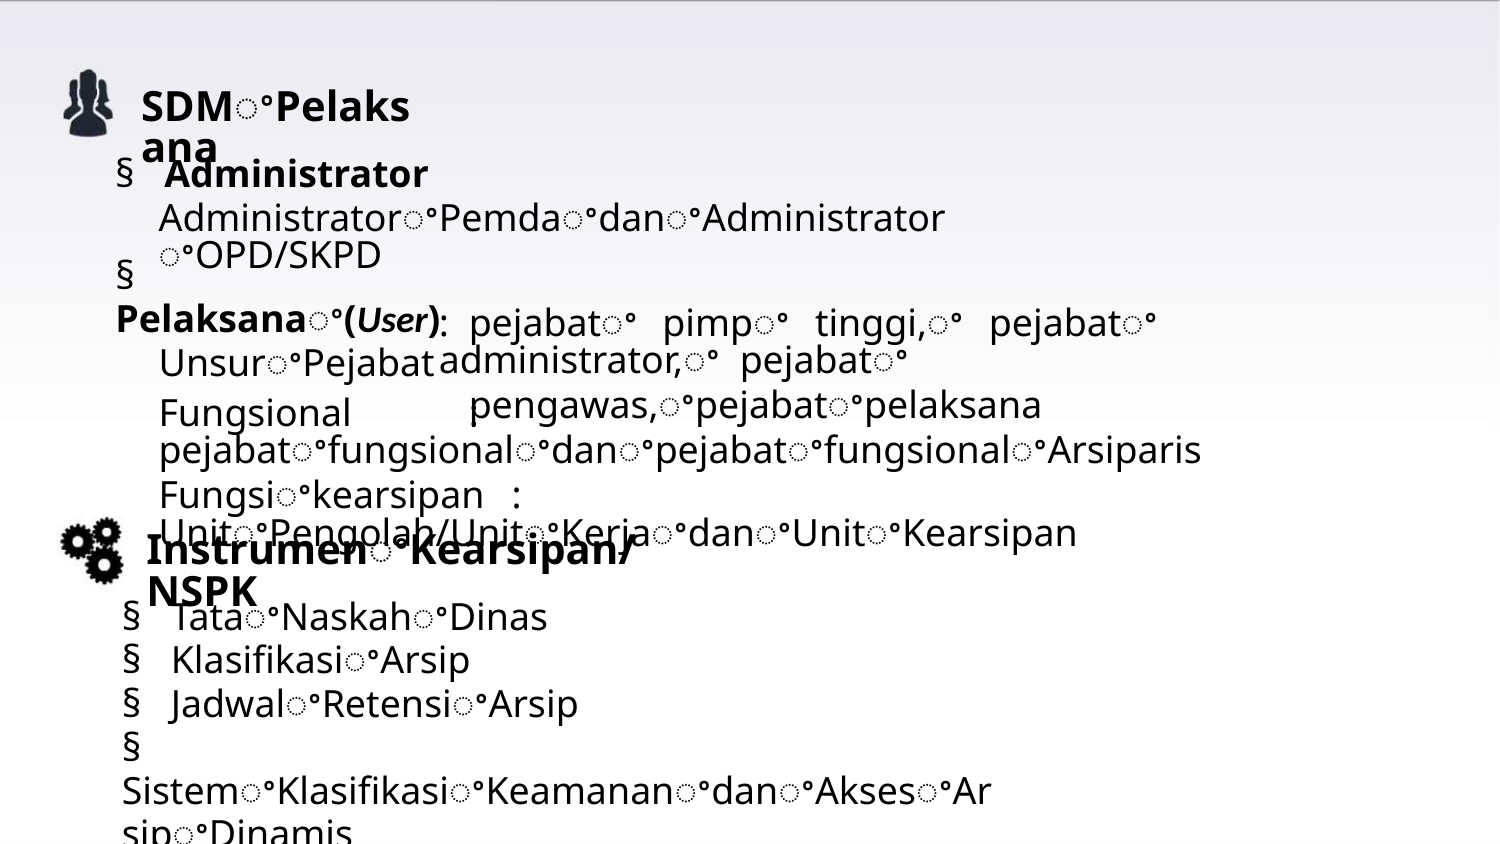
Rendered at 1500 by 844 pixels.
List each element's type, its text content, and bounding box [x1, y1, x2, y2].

text_box § Pelaksanaꢀ(User) UnsurꢀPejabat [115, 254, 446, 384]
text_box Fungsional : pejabatꢀfungsionalꢀdanꢀpejabatꢀfungsionalꢀArsiparis Fungsiꢀkearsipan : UnitꢀPengolah/UnitꢀKerjaꢀdanꢀUnitꢀKearsipan [158, 396, 1272, 554]
text_box § TataꢀNaskahꢀDinas § KlasifikasiꢀArsip § JadwalꢀRetensiꢀArsip § SistemꢀKlasifikasiꢀKeamananꢀdanꢀAksesꢀArsipꢀDinamis § PedomanꢀPengelolaanꢀArsipꢀDinamis [121, 595, 999, 844]
text_box [0, 0, 1500, 844]
text_box SDMꢀPelaksana [141, 87, 432, 152]
text_box § Administrator AdministratorꢀPemdaꢀdanꢀAdministratorꢀOPD/SKPD [115, 152, 965, 277]
text_box : pejabatꢀ pimpꢀ tinggi,ꢀ pejabatꢀ administrator,ꢀ pejabatꢀ pengawas,ꢀpejabatꢀpelaksana [438, 306, 1399, 426]
text_box InstrumenꢀKearsipan/NSPK [146, 531, 642, 595]
